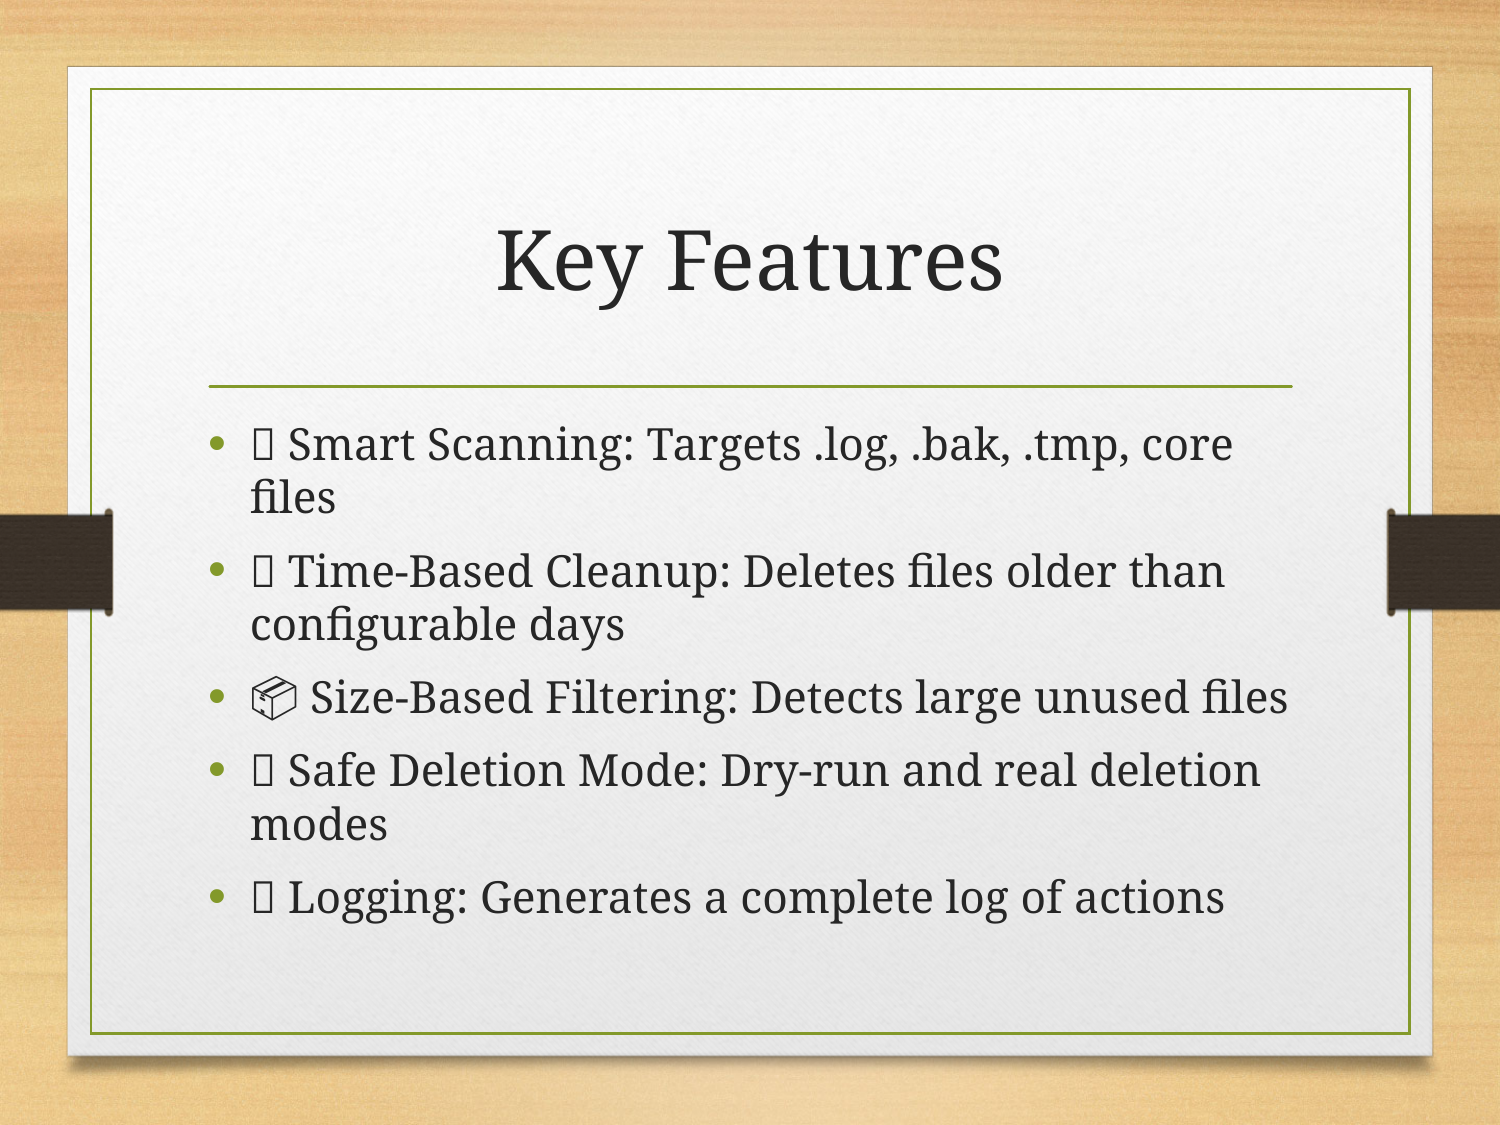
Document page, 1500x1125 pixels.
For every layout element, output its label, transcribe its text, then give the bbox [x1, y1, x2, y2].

list 🔎 Smart Scanning: Targets .log, .bak, .tmp, core files 📆 Time-Based Cleanup: Deletes files older than configurable days 📦 Size-Based Filtering: Detects large unused files 🔐 Safe Deletion Mode: Dry-run and real deletion modes 🧾 Logging: Generates a complete log of actions [193, 408, 1309, 974]
picture [0, 0, 1500, 1125]
title Key Features [193, 150, 1309, 365]
